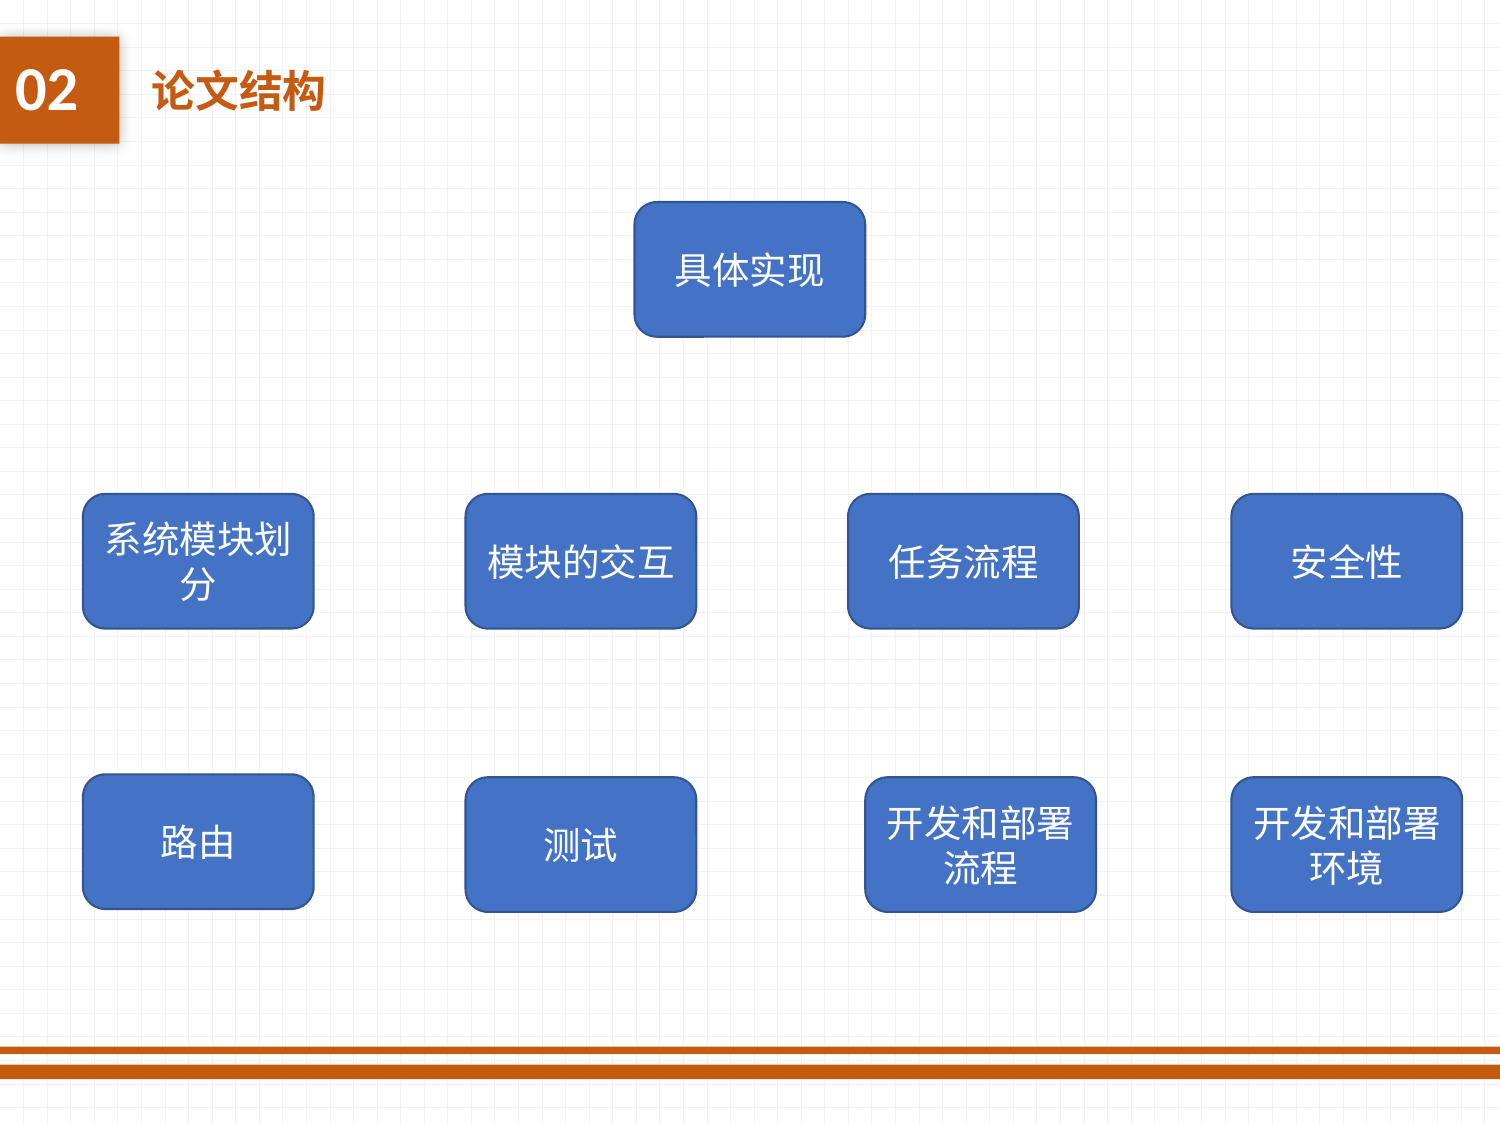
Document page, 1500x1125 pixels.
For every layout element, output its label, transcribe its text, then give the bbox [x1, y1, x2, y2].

text_box 任务流程 [847, 492, 1080, 630]
text_box 路由 [81, 773, 315, 911]
text_box 安全性 [1230, 492, 1464, 630]
text_box 系统模块划分 [81, 492, 315, 630]
list 02 [0, 36, 120, 144]
text_box 具体实现 [633, 200, 867, 338]
text_box 模块的交互 [464, 492, 698, 630]
text_box 开发和部署环境 [1230, 776, 1464, 913]
text_box 开发和部署流程 [864, 776, 1098, 913]
text_box 测试 [464, 776, 698, 913]
list 论文结构 [136, 36, 929, 144]
